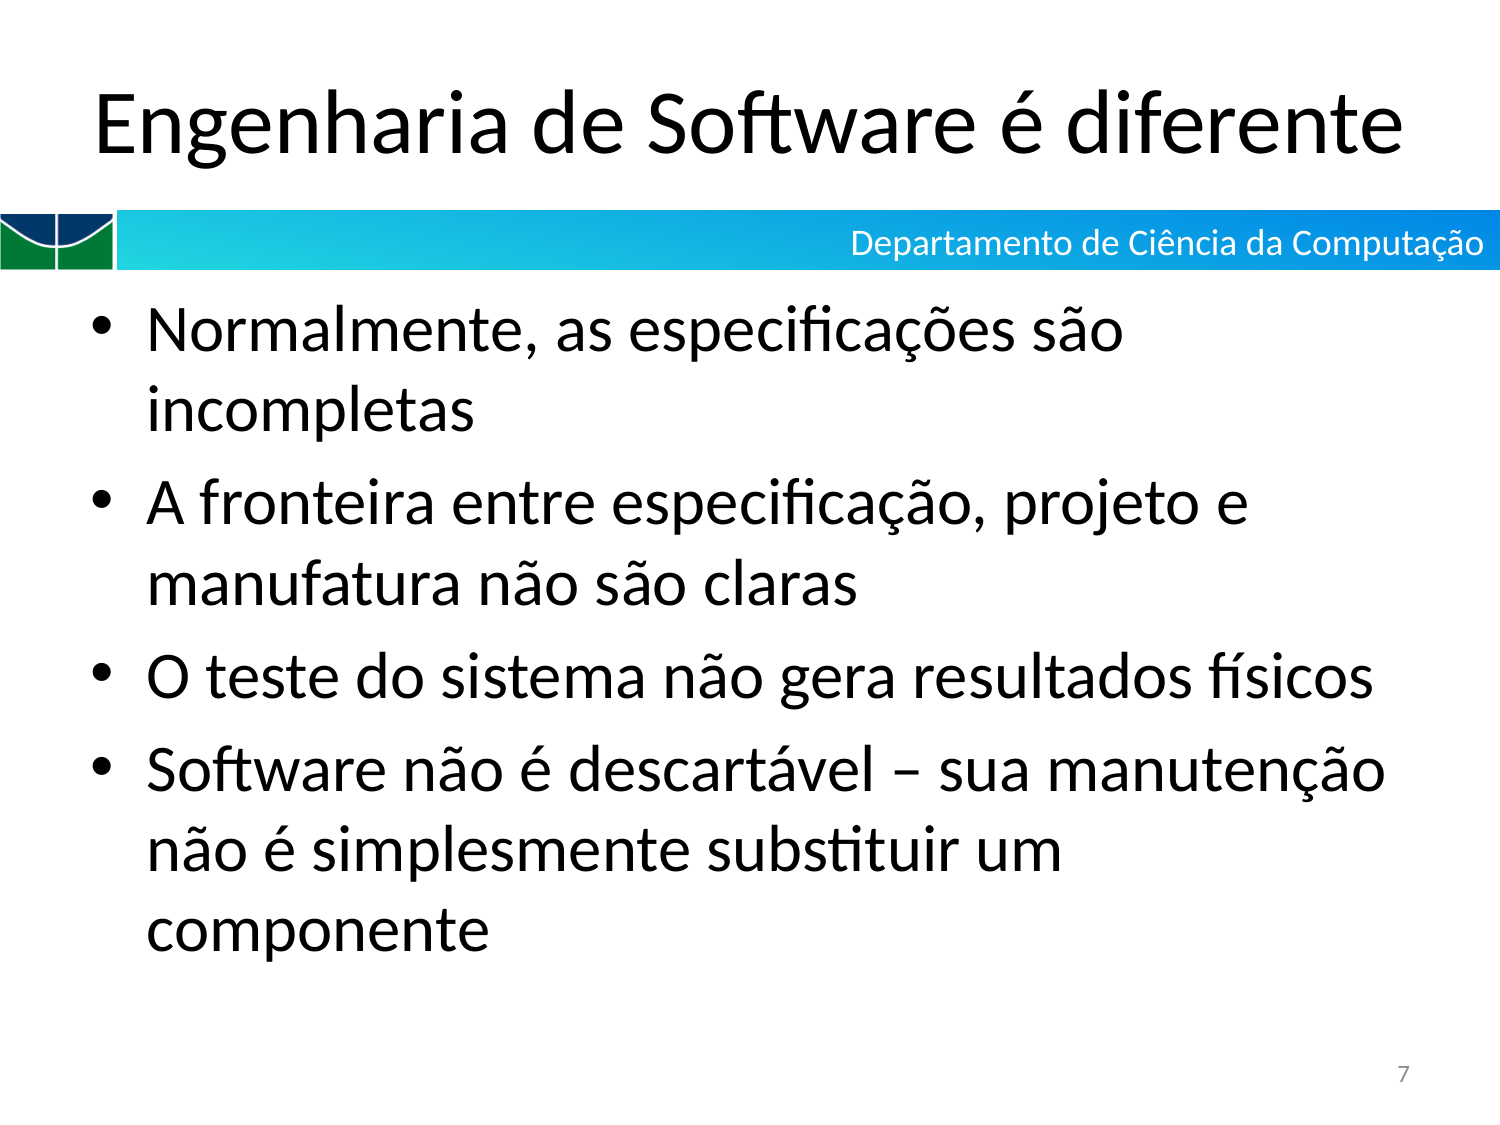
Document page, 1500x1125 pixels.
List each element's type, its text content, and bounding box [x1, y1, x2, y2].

picture [0, 214, 117, 270]
slide_number 7 [1074, 1042, 1425, 1103]
title Engenharia de Software é diferente [75, 23, 1425, 211]
list Normalmente, as especificações são incompletas A fronteira entre especificação, projeto e manufatura não são claras O teste do sistema não gera resultados físicos Software não é descartável – sua manutenção não é simplesmente substituir um componente [75, 277, 1425, 1020]
